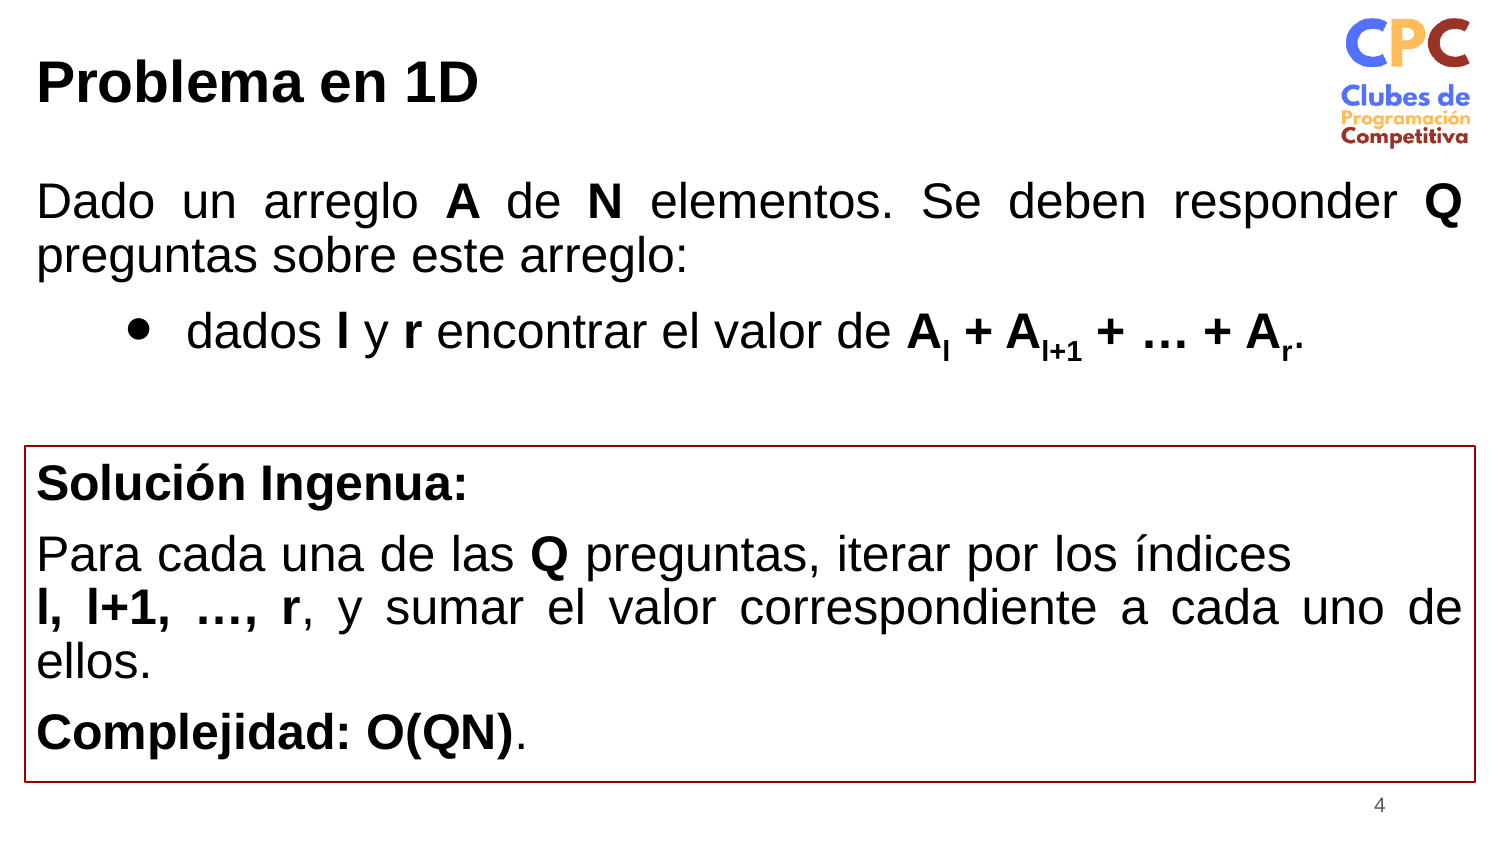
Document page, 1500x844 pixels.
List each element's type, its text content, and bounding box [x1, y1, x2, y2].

slide_number ‹#› [1059, 782, 1397, 827]
picture [1335, 10, 1476, 157]
title Problema en 1D [24, 41, 1329, 125]
text_box Solución Ingenua: Para cada una de las Q preguntas, iterar por los índices l, l+1, …, r, y sumar el valor correspondiente a cada uno de ellos. Complejidad: O(QN). [24, 445, 1475, 782]
text_box Dado un arreglo A de N elementos. Se deben responder Q preguntas sobre este arreglo: dados l y r encontrar el valor de Al + Al+1 + … + Ar. [24, 163, 1475, 407]
